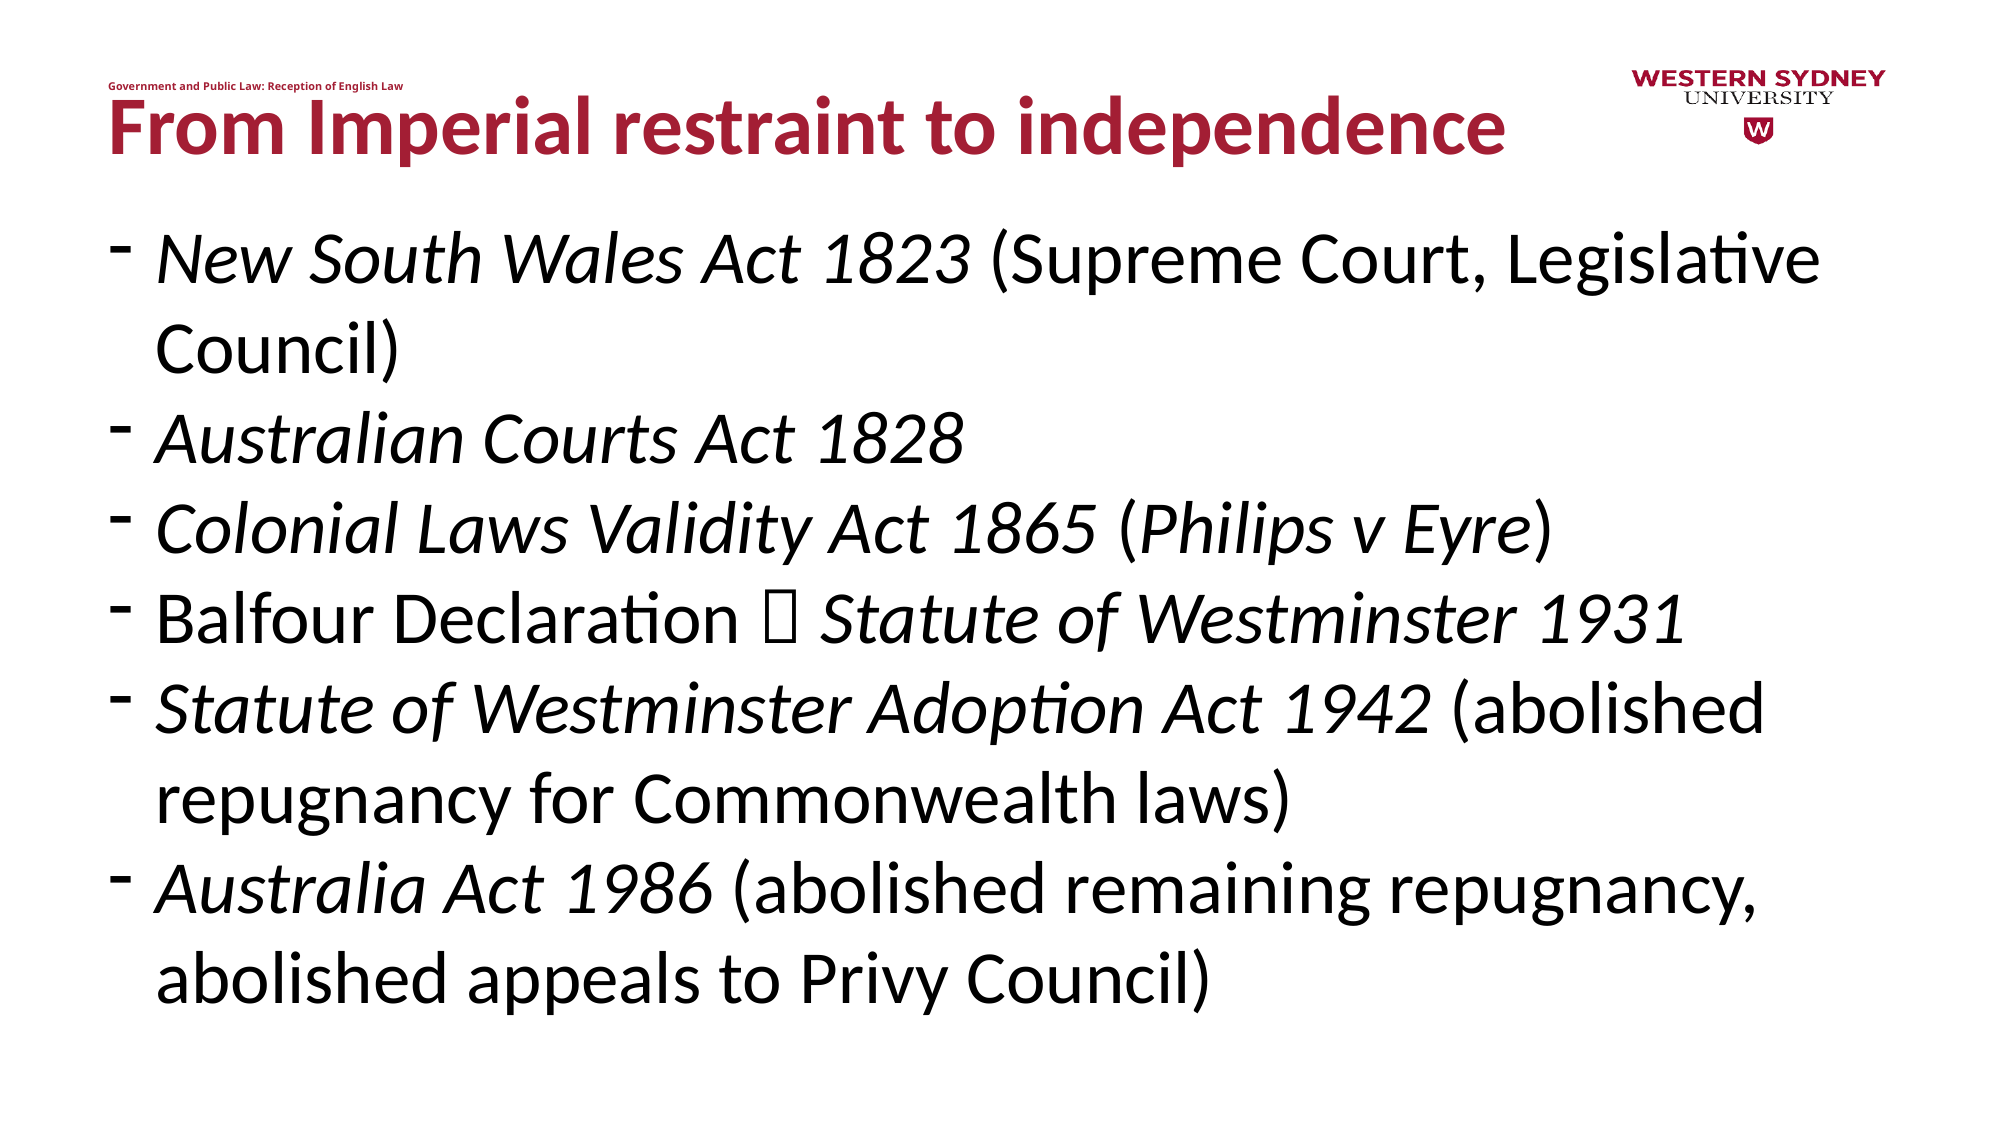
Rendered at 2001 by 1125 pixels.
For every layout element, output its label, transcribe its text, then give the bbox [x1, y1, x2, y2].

footer Government and Public Law: Reception of English Law [108, 64, 784, 95]
picture [1625, 64, 1892, 129]
list New South Wales Act 1823 (Supreme Court, Legislative Council) Australian Courts Act 1828 Colonial Laws Validity Act 1865 (Philips v Eyre) Balfour Declaration  Statute of Westminster 1931 Statute of Westminster Adoption Act 1942 (abolished repugnancy for Commonwealth laws) Australia Act 1986 (abolished remaining repugnancy, abolished appeals to Privy Council) [108, 208, 1892, 1049]
title From Imperial restraint to independence [108, 129, 1892, 208]
